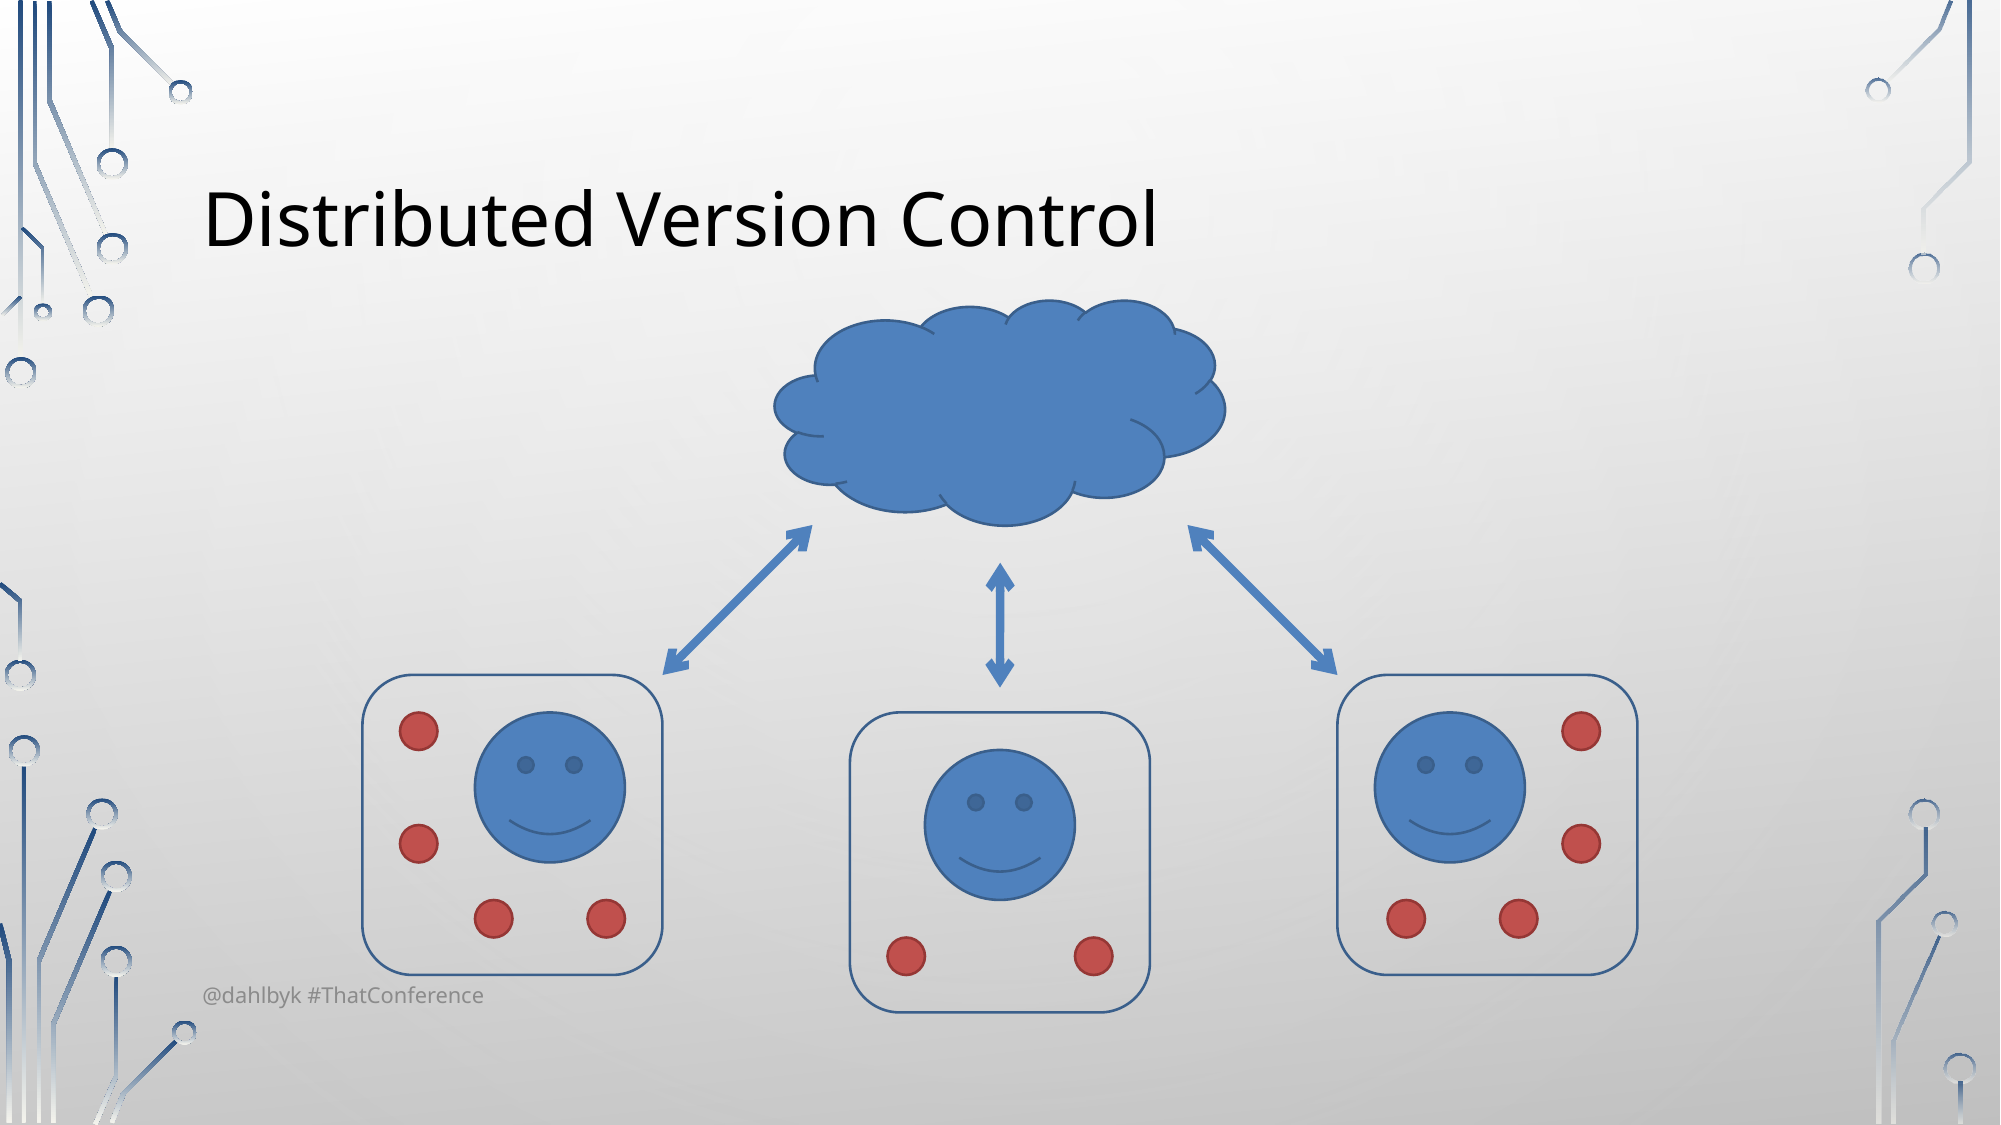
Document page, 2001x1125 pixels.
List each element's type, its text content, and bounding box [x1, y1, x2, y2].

text_box [1336, 673, 1639, 977]
text_box [848, 711, 1152, 965]
text_box [473, 898, 514, 939]
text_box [662, 524, 813, 676]
text_box [1561, 711, 1602, 752]
text_box [773, 299, 1227, 528]
text_box [361, 673, 664, 965]
text_box [1561, 823, 1602, 864]
text_box [886, 936, 927, 965]
title Distributed Version Control [187, 101, 1813, 344]
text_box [1187, 524, 1338, 676]
text_box [1386, 898, 1427, 939]
text_box [398, 711, 439, 752]
text_box [398, 823, 439, 864]
text_box [586, 898, 627, 939]
footer @dahlbyk #ThatConference [187, 965, 1211, 1025]
text_box [1073, 936, 1114, 965]
text_box [1498, 898, 1539, 939]
